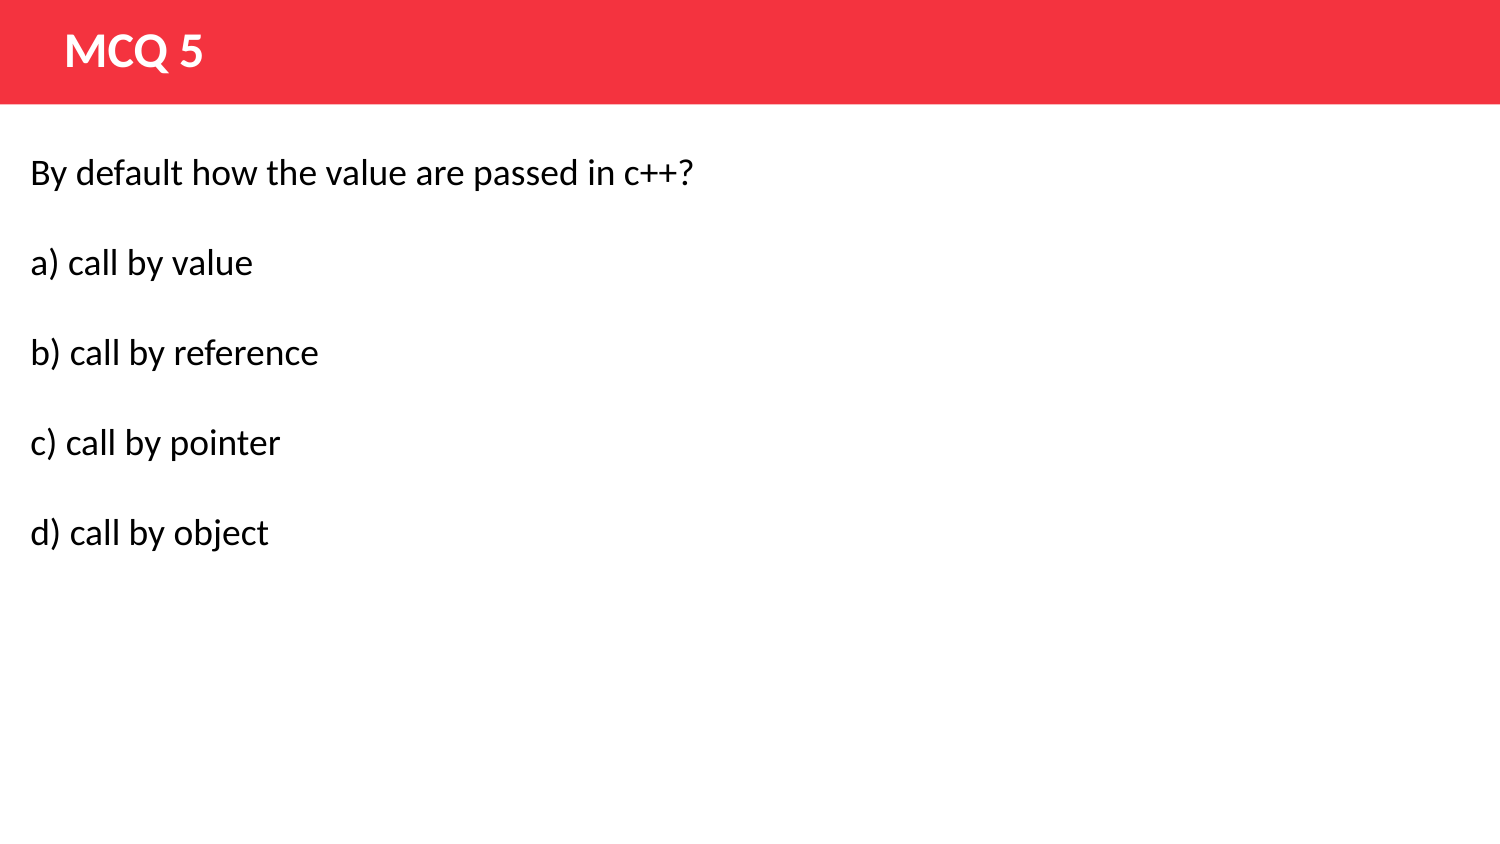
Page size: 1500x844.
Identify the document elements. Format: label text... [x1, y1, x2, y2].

text_box [0, 0, 1500, 105]
text_box By default how the value are passed in c++? a) call by value b) call by reference c) call by pointer d) call by object [15, 133, 1484, 810]
text_box MCQ 5 [63, 15, 1203, 80]
